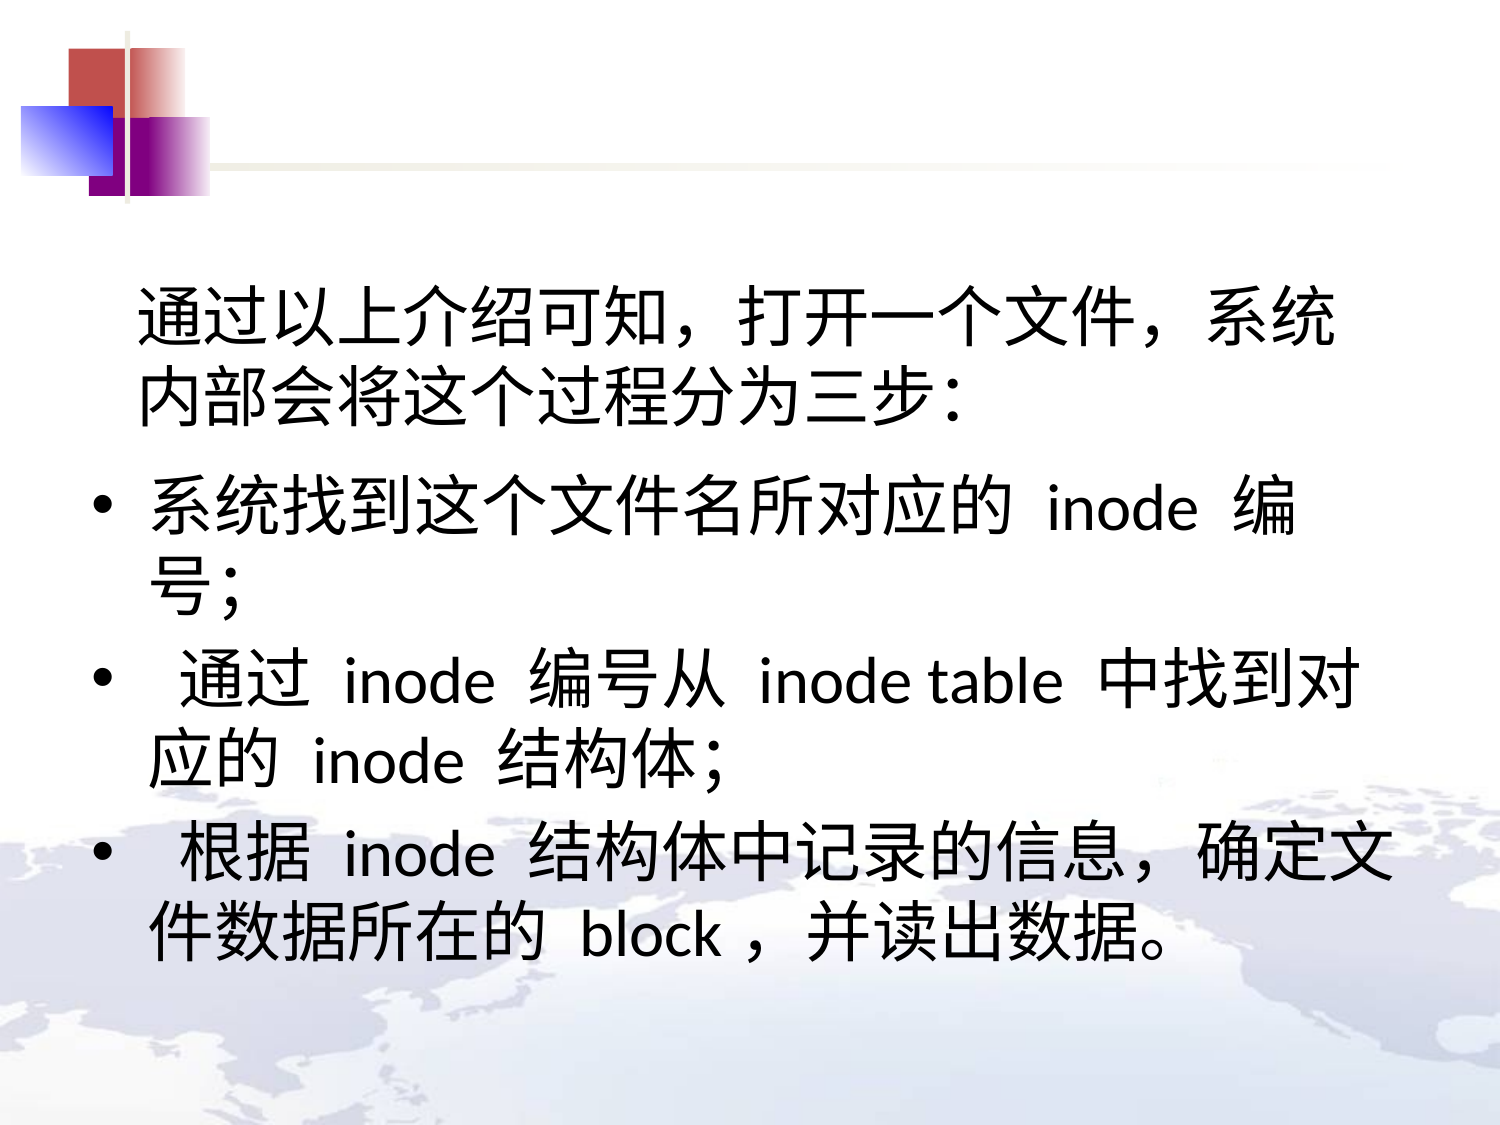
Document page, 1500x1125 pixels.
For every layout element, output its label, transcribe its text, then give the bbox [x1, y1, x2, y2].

picture [0, 0, 1500, 1125]
text_box 通过以上介绍可知，打开一个文件，系统内部会将这个过程分为三步： [121, 267, 1410, 442]
list 系统找到这个文件名所对应的 inode 编号； 通过 inode 编号从 inode table 中找到对应的 inode 结构体； 根据 inode 结构体中记录的信息，确定文件数据所在的 block，并读出数据。 [76, 455, 1427, 912]
